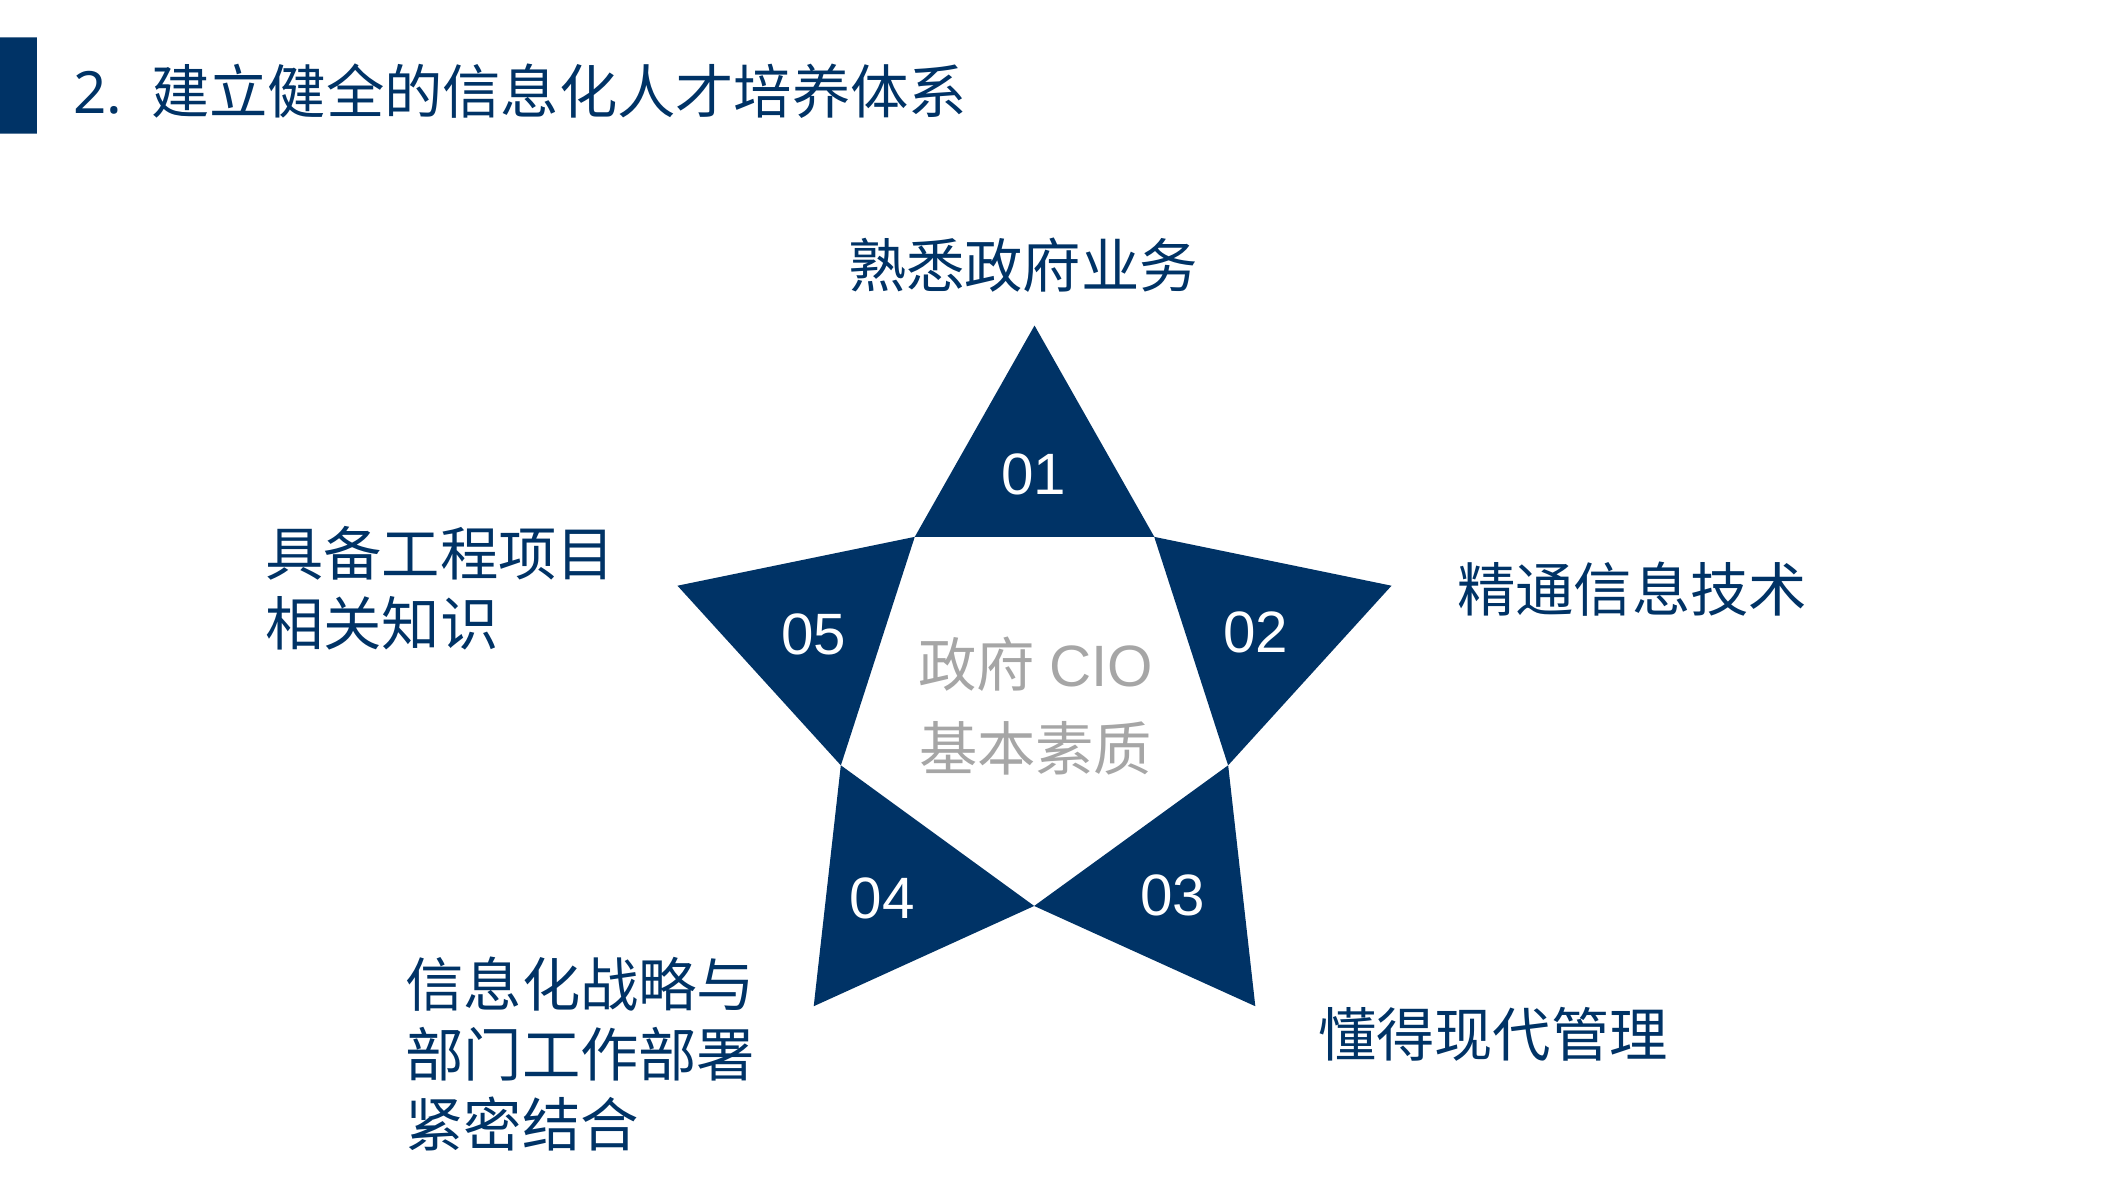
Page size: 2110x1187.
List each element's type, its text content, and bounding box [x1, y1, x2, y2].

text_box 05 [772, 582, 855, 667]
text_box 精通信息技术 [1442, 545, 1822, 630]
text_box 04 [841, 846, 924, 931]
text_box 具备工程项目 相关知识 [250, 509, 630, 665]
text_box 政府CIO 基本素质 [890, 614, 1182, 783]
text_box [813, 765, 1034, 1007]
text_box 信息化战略与 部门工作部署 紧密结合 [390, 941, 771, 1166]
text_box [915, 325, 1154, 537]
text_box 02 [1214, 580, 1297, 664]
text_box [677, 536, 915, 765]
text_box [1034, 766, 1256, 1007]
text_box 03 [1131, 842, 1214, 927]
text_box [0, 36, 38, 135]
text_box 懂得现代管理 [1303, 990, 1683, 1076]
text_box 熟悉政府业务 [833, 221, 1245, 307]
text_box [1154, 536, 1392, 766]
text_box 01 [992, 422, 1076, 507]
text_box 2. 建立健全的信息化人才培养体系 [58, 48, 982, 133]
